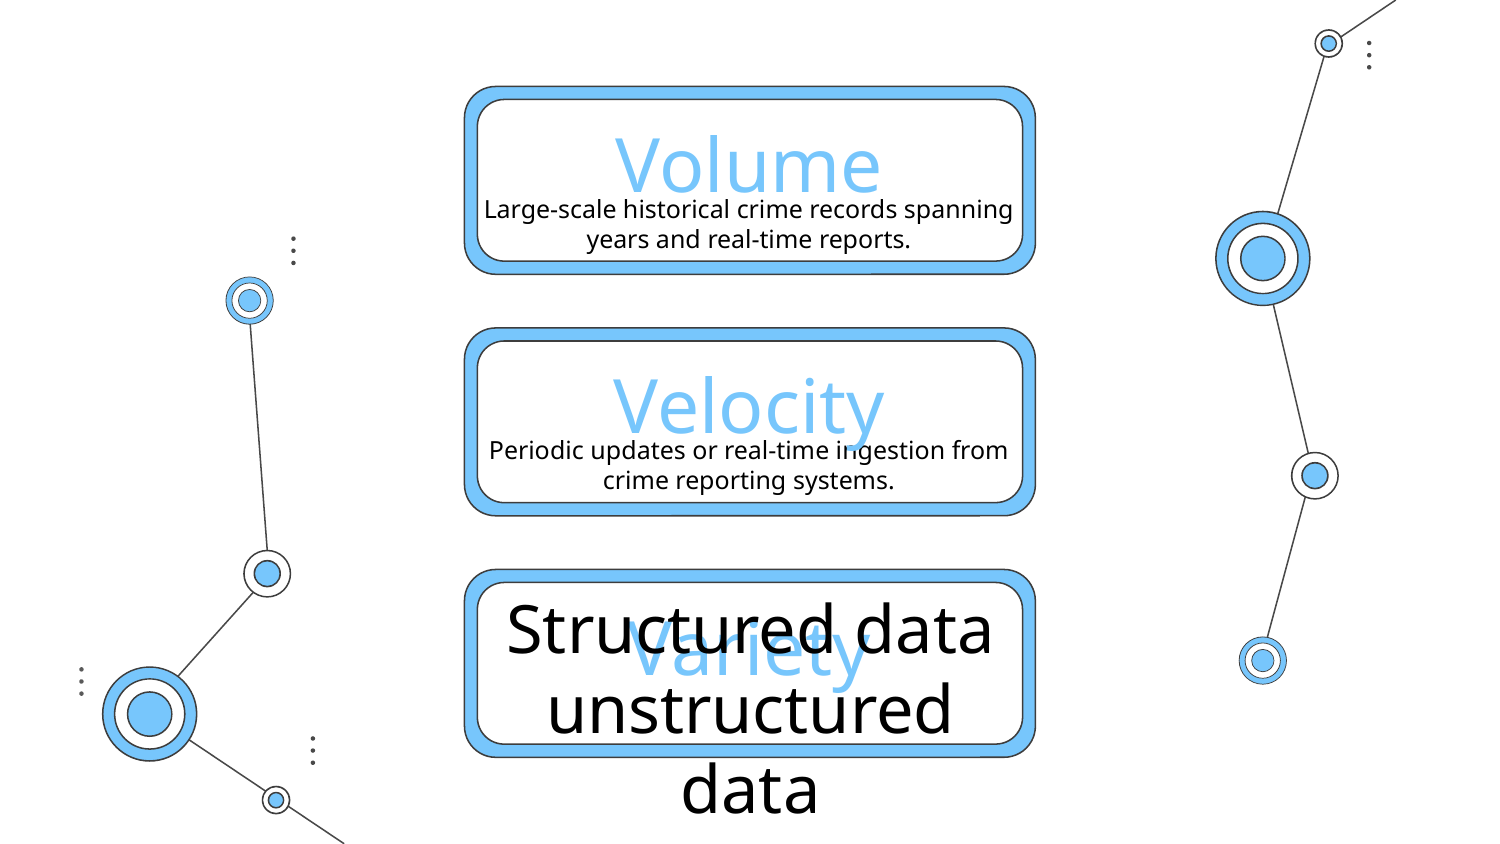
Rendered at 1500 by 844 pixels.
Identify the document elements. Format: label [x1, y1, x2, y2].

text_box [464, 327, 1036, 516]
text_box [464, 569, 1036, 758]
text_box [464, 86, 1036, 275]
